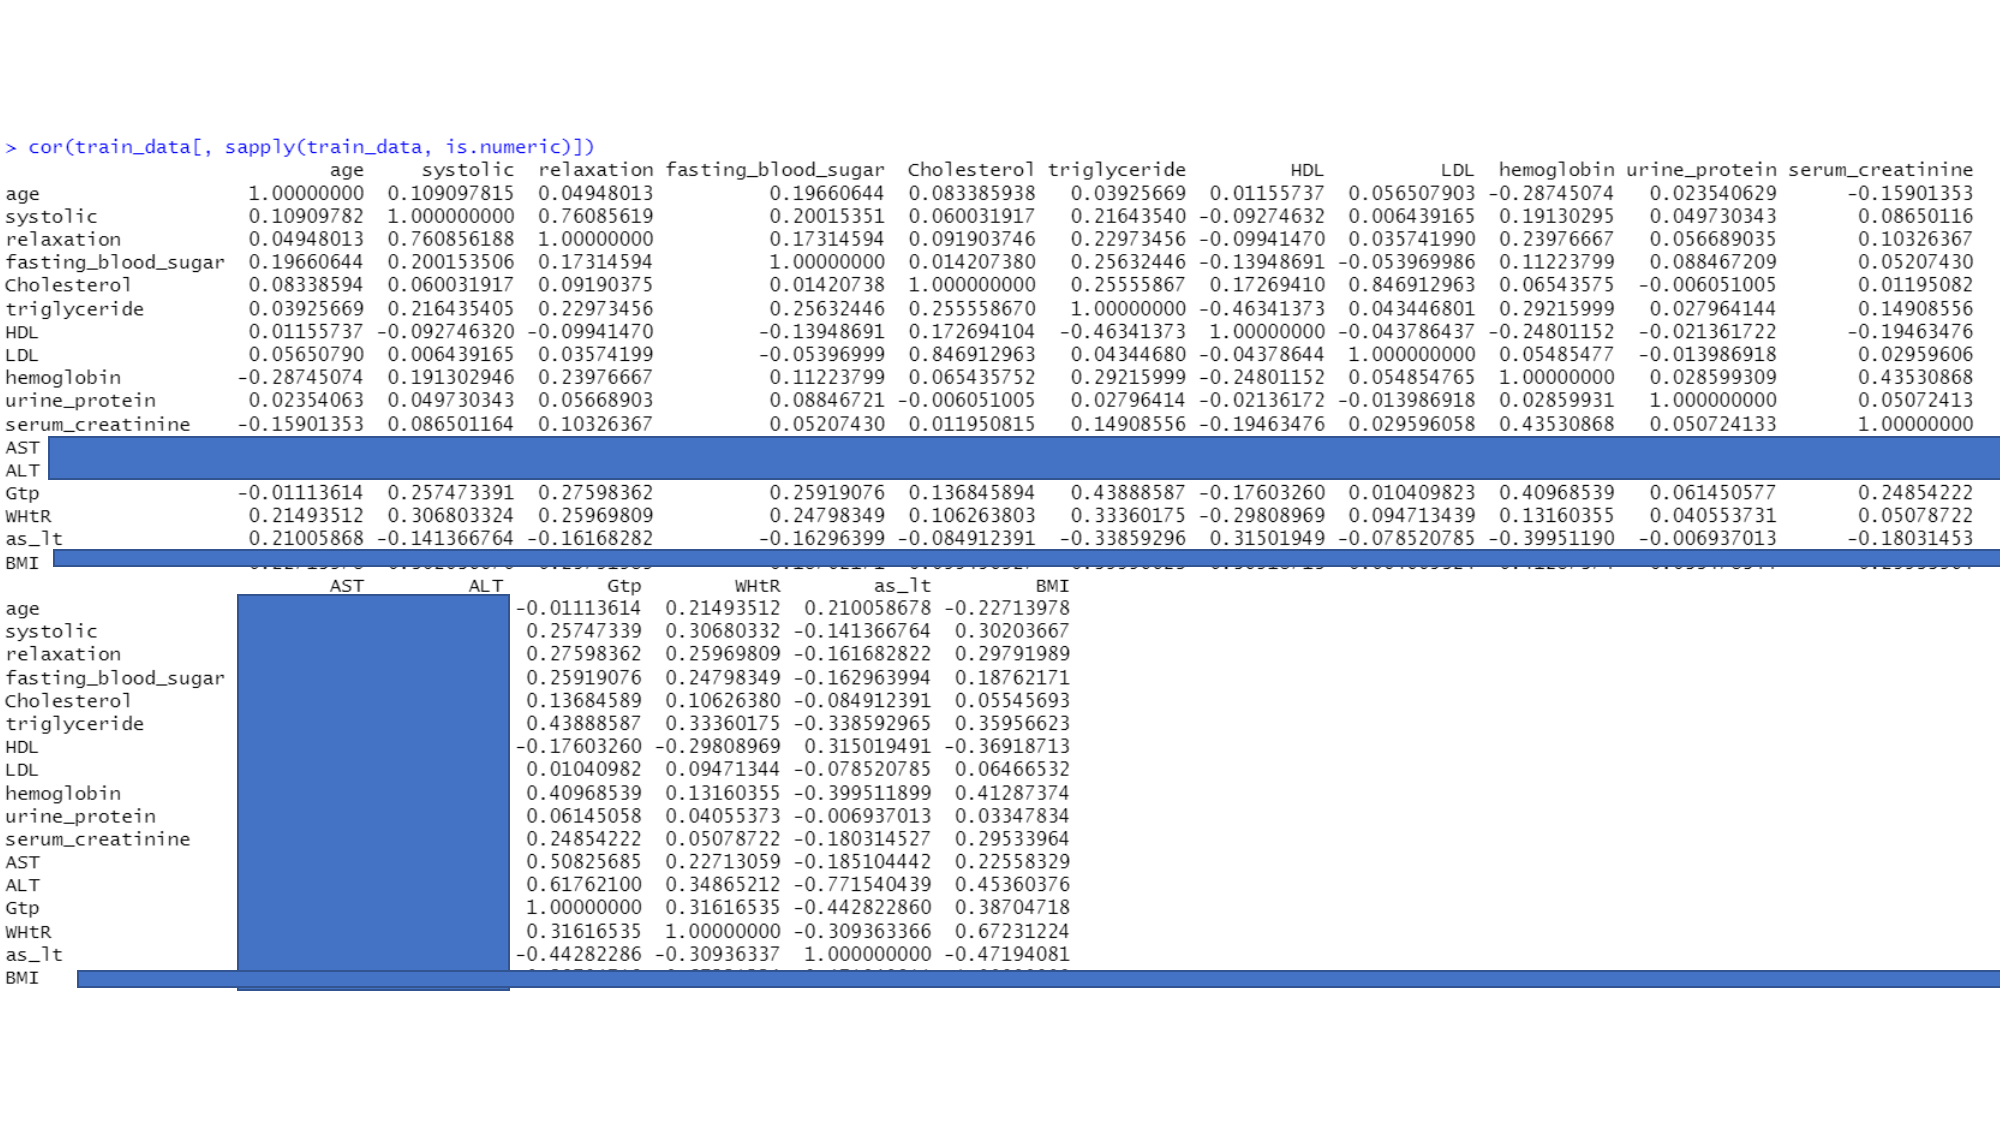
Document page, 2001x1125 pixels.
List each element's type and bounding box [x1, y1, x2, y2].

picture [1, 134, 2000, 985]
